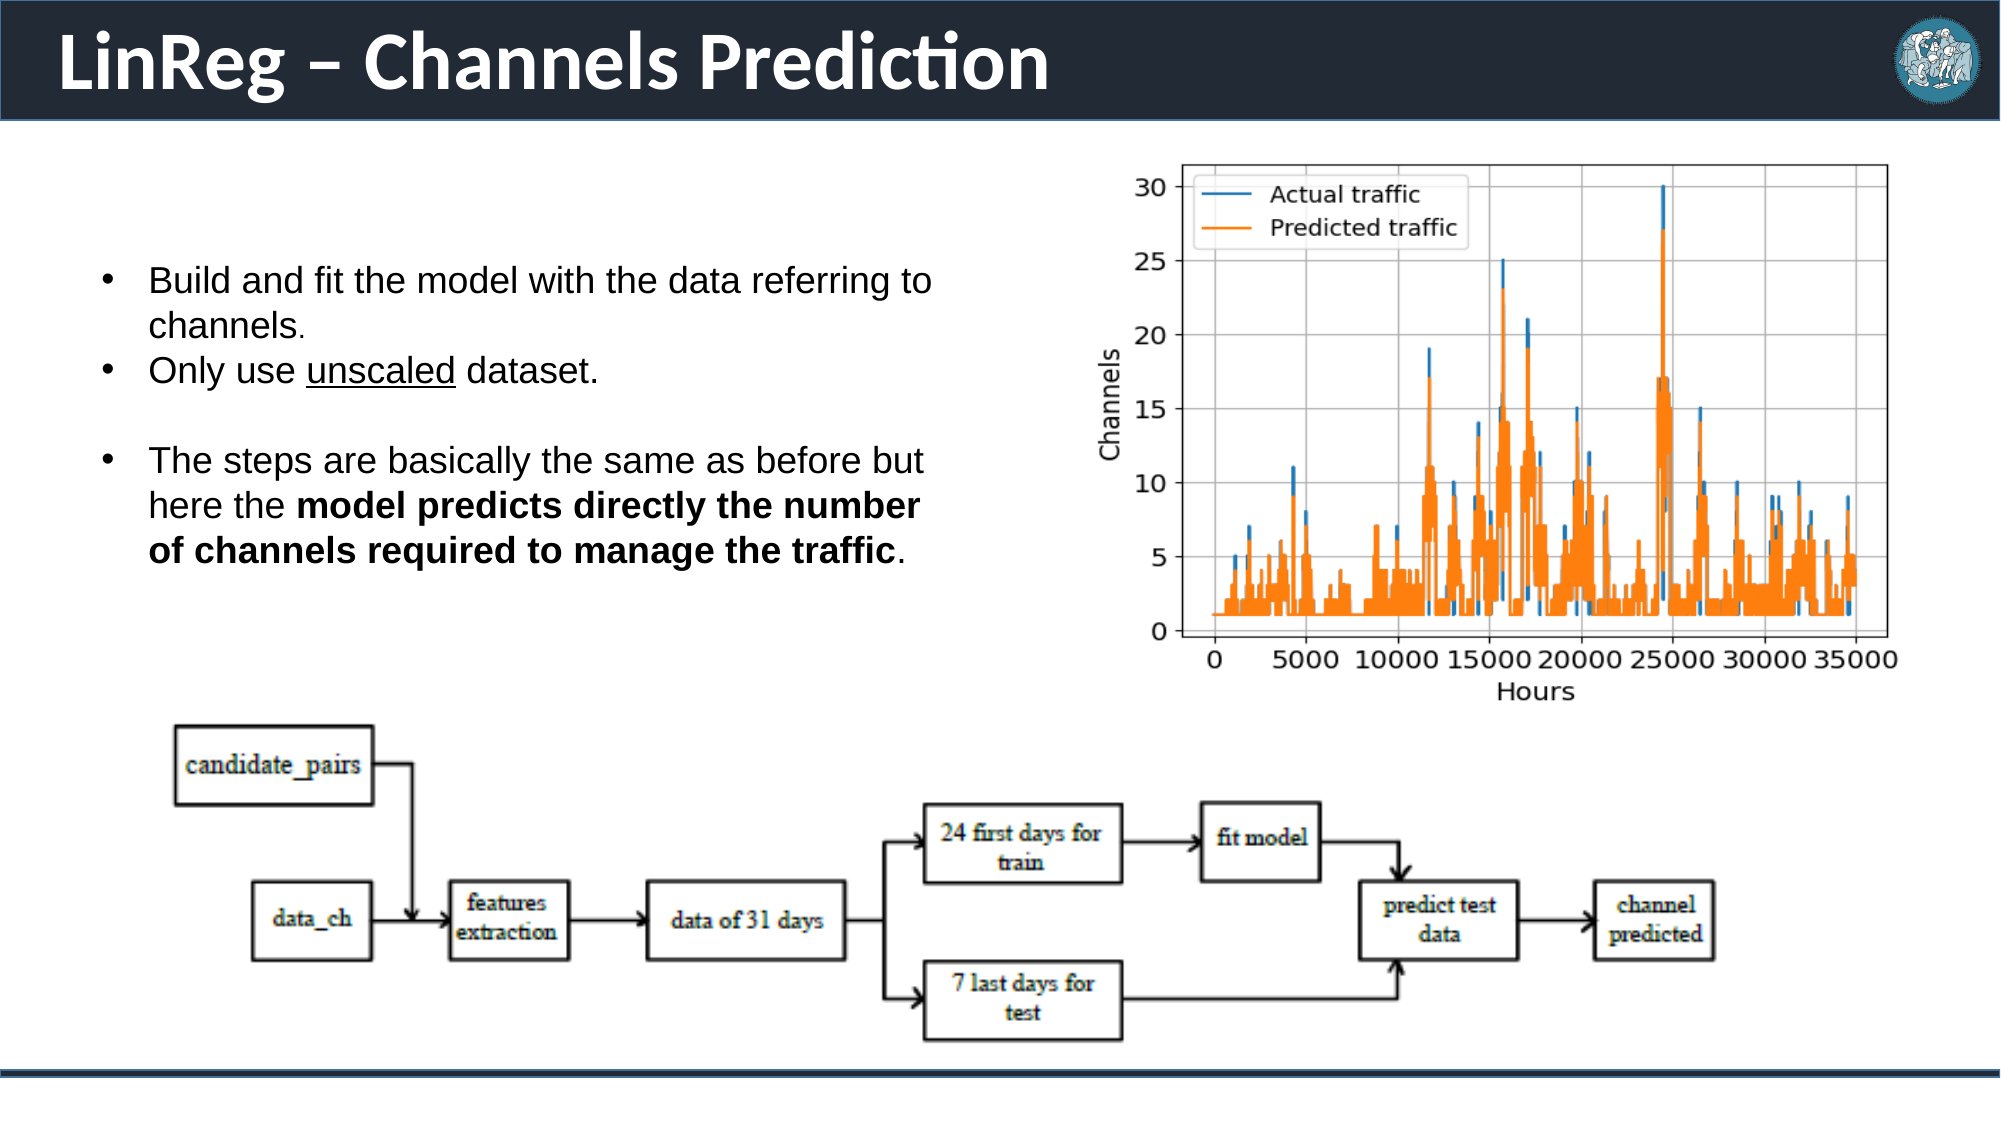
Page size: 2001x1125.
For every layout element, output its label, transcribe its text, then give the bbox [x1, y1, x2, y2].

text_box Build and fit the model with the data referring to channels. Only use unscaled dataset. The steps are basically the same as before but here the model predicts directly the number of channels required to manage the traffic. [86, 248, 966, 579]
title LinReg – Channels Prediction [43, 14, 1849, 111]
picture [166, 153, 1914, 1051]
picture [1891, 13, 1984, 107]
